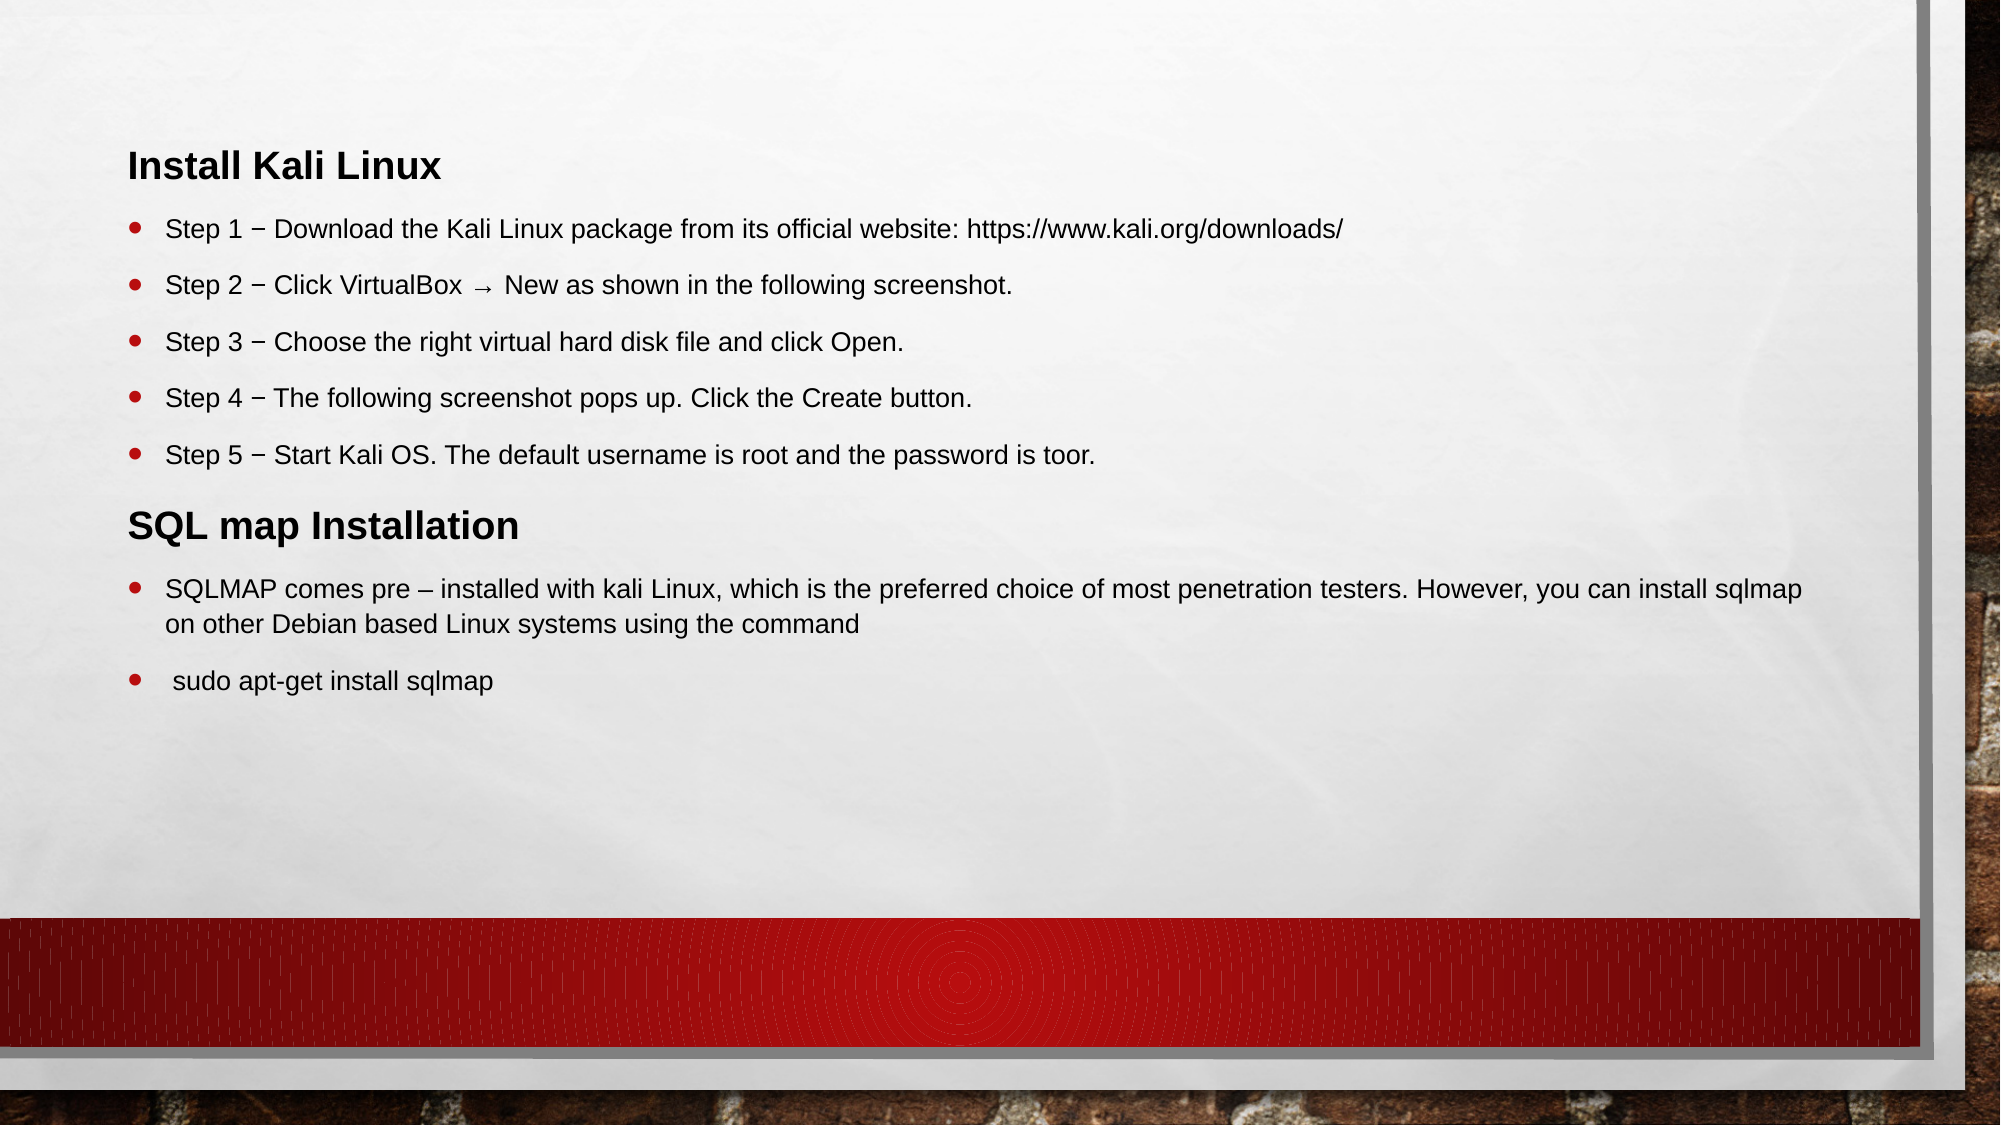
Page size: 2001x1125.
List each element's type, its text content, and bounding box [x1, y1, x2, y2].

picture [0, 0, 2000, 1125]
list Install Kali Linux Step 1 − Download the Kali Linux package from its official website: https://www.kali.org/downloads/ Step 2 − Click VirtualBox → New as shown in the following screenshot. Step 3 − Choose the right virtual hard disk file and click Open. Step 4 − The following screenshot pops up. Click the Create button. Step 5 − Start Kali OS. The default username is root and the password is toor. SQL map Installation SQLMAP comes pre – installed with kali Linux, which is the preferred choice of most penetration testers. However, you can install sqlmap on other Debian based Linux systems using the command sudo apt-get install sqlmap [112, 25, 1818, 882]
